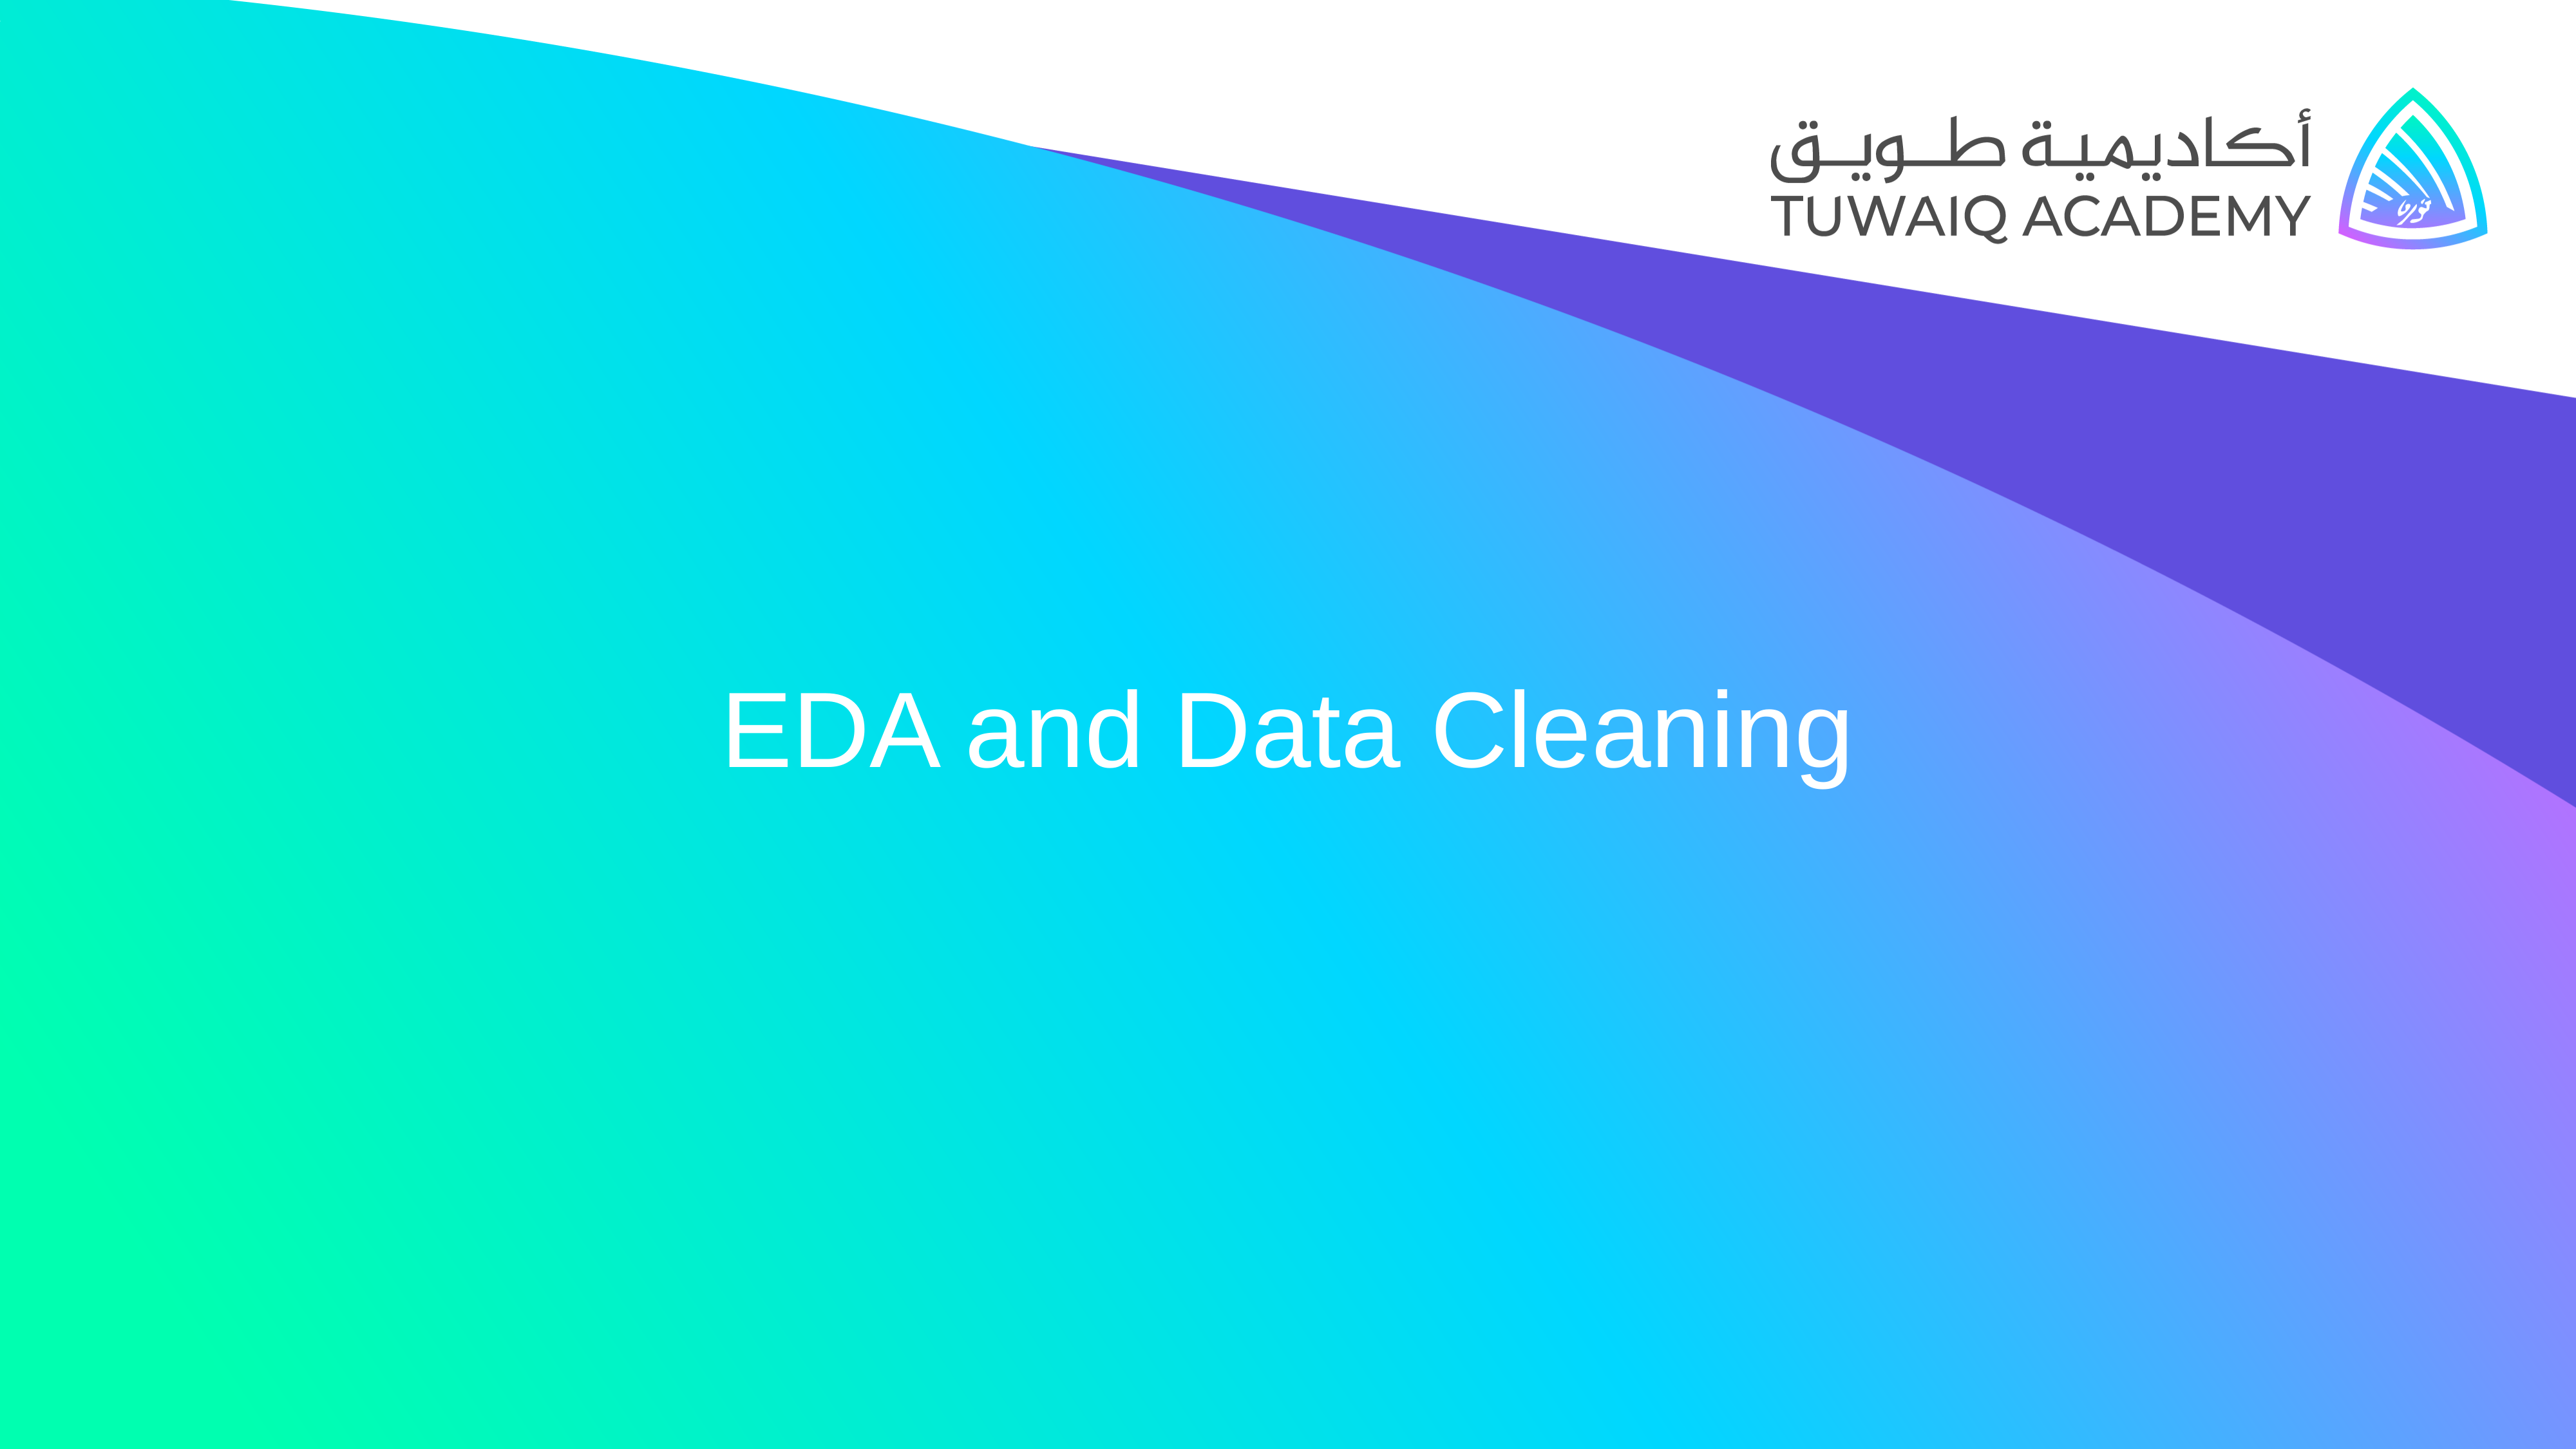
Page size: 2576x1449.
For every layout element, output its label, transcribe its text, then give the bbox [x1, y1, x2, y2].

picture [0, 0, 2576, 1449]
text_box EDA and Data Cleaning [715, 654, 1861, 795]
